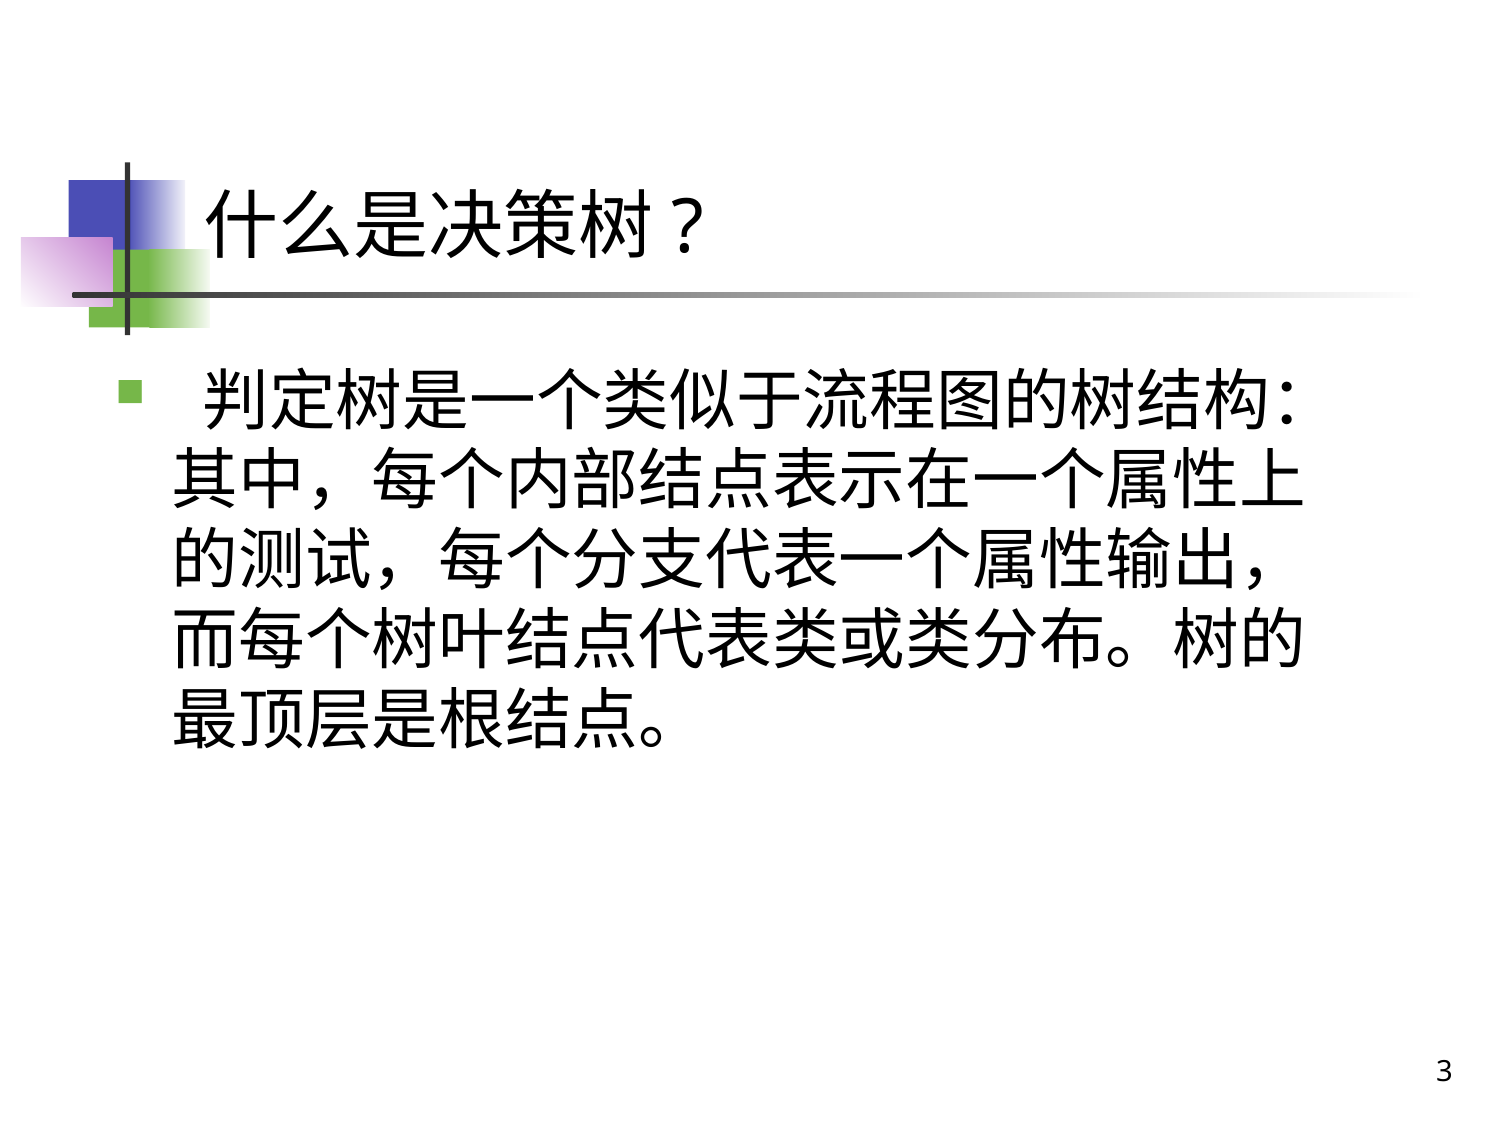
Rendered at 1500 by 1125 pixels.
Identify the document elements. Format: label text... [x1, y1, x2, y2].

slide_number 3 [1155, 1024, 1468, 1100]
list 判定树是一个类似于流程图的树结构：其中，每个内部结点表示在一个属性上的测试，每个分支代表一个属性输出，而每个树叶结点代表类或类分布。树的最顶层是根结点。 [100, 349, 1376, 1025]
title 什么是决策树? [188, 35, 1468, 275]
